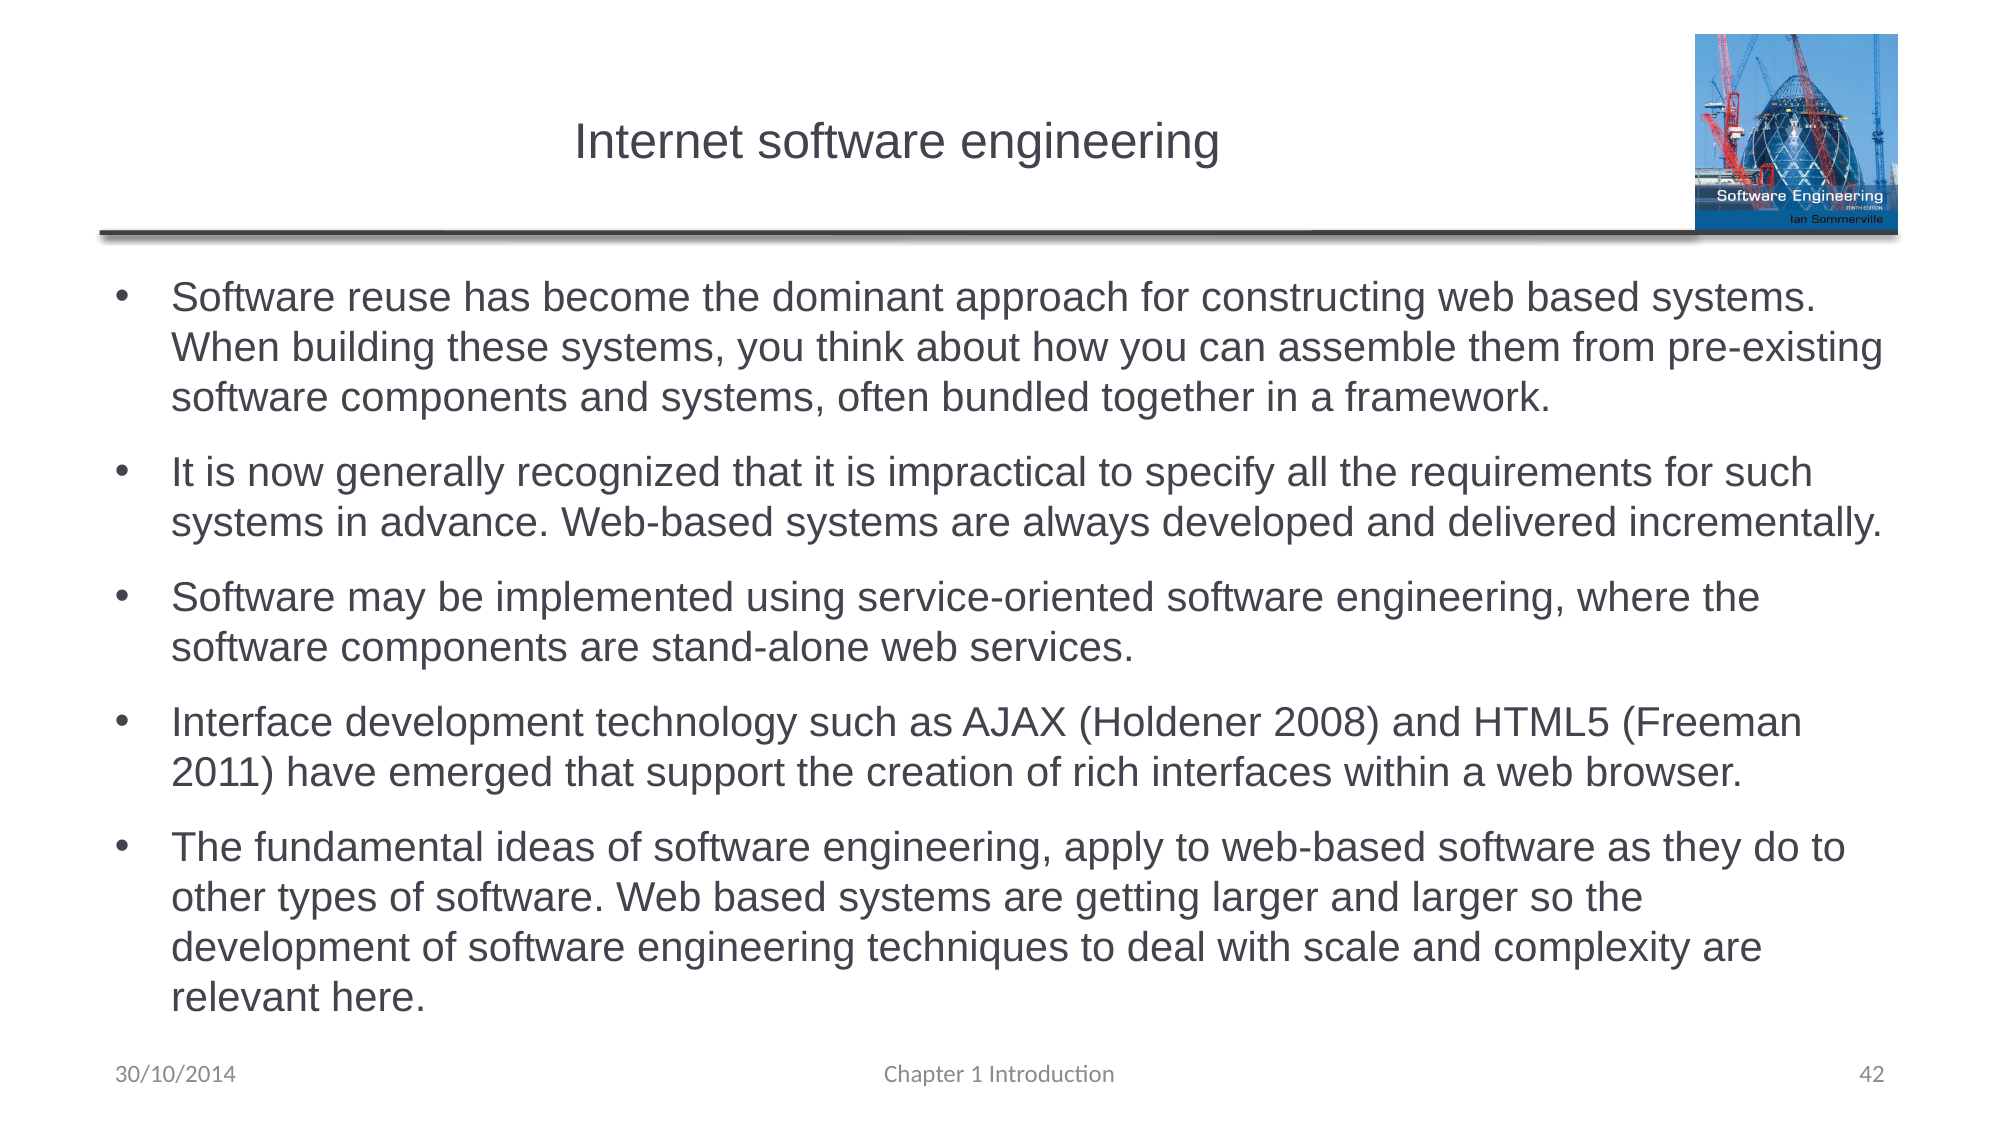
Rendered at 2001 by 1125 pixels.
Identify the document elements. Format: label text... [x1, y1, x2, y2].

slide_number 42 [1433, 1042, 1900, 1103]
footer Chapter 1 Introduction [683, 1042, 1317, 1103]
list Software reuse has become the dominant approach for constructing web based systems. When building these systems, you think about how you can assemble them from pre-existing software components and systems, often bundled together in a framework. It is now generally recognized that it is impractical to specify all the requirements for such systems in advance. Web-based systems are always developed and delivered incrementally. Software may be implemented using service-oriented software engineering, where the software components are stand-alone web services. Interface development technology such as AJAX (Holdener 2008) and HTML5 (Freeman 2011) have emerged that support the creation of rich interfaces within a web browser. The fundamental ideas of software engineering, apply to web-based software as they do to other types of software. Web based systems are getting larger and larger so the development of software engineering techniques to deal with scale and complexity are relevant here. [99, 262, 1900, 1023]
title Internet software engineering [99, 44, 1696, 233]
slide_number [99, 1042, 567, 1103]
picture [1695, 34, 1898, 230]
